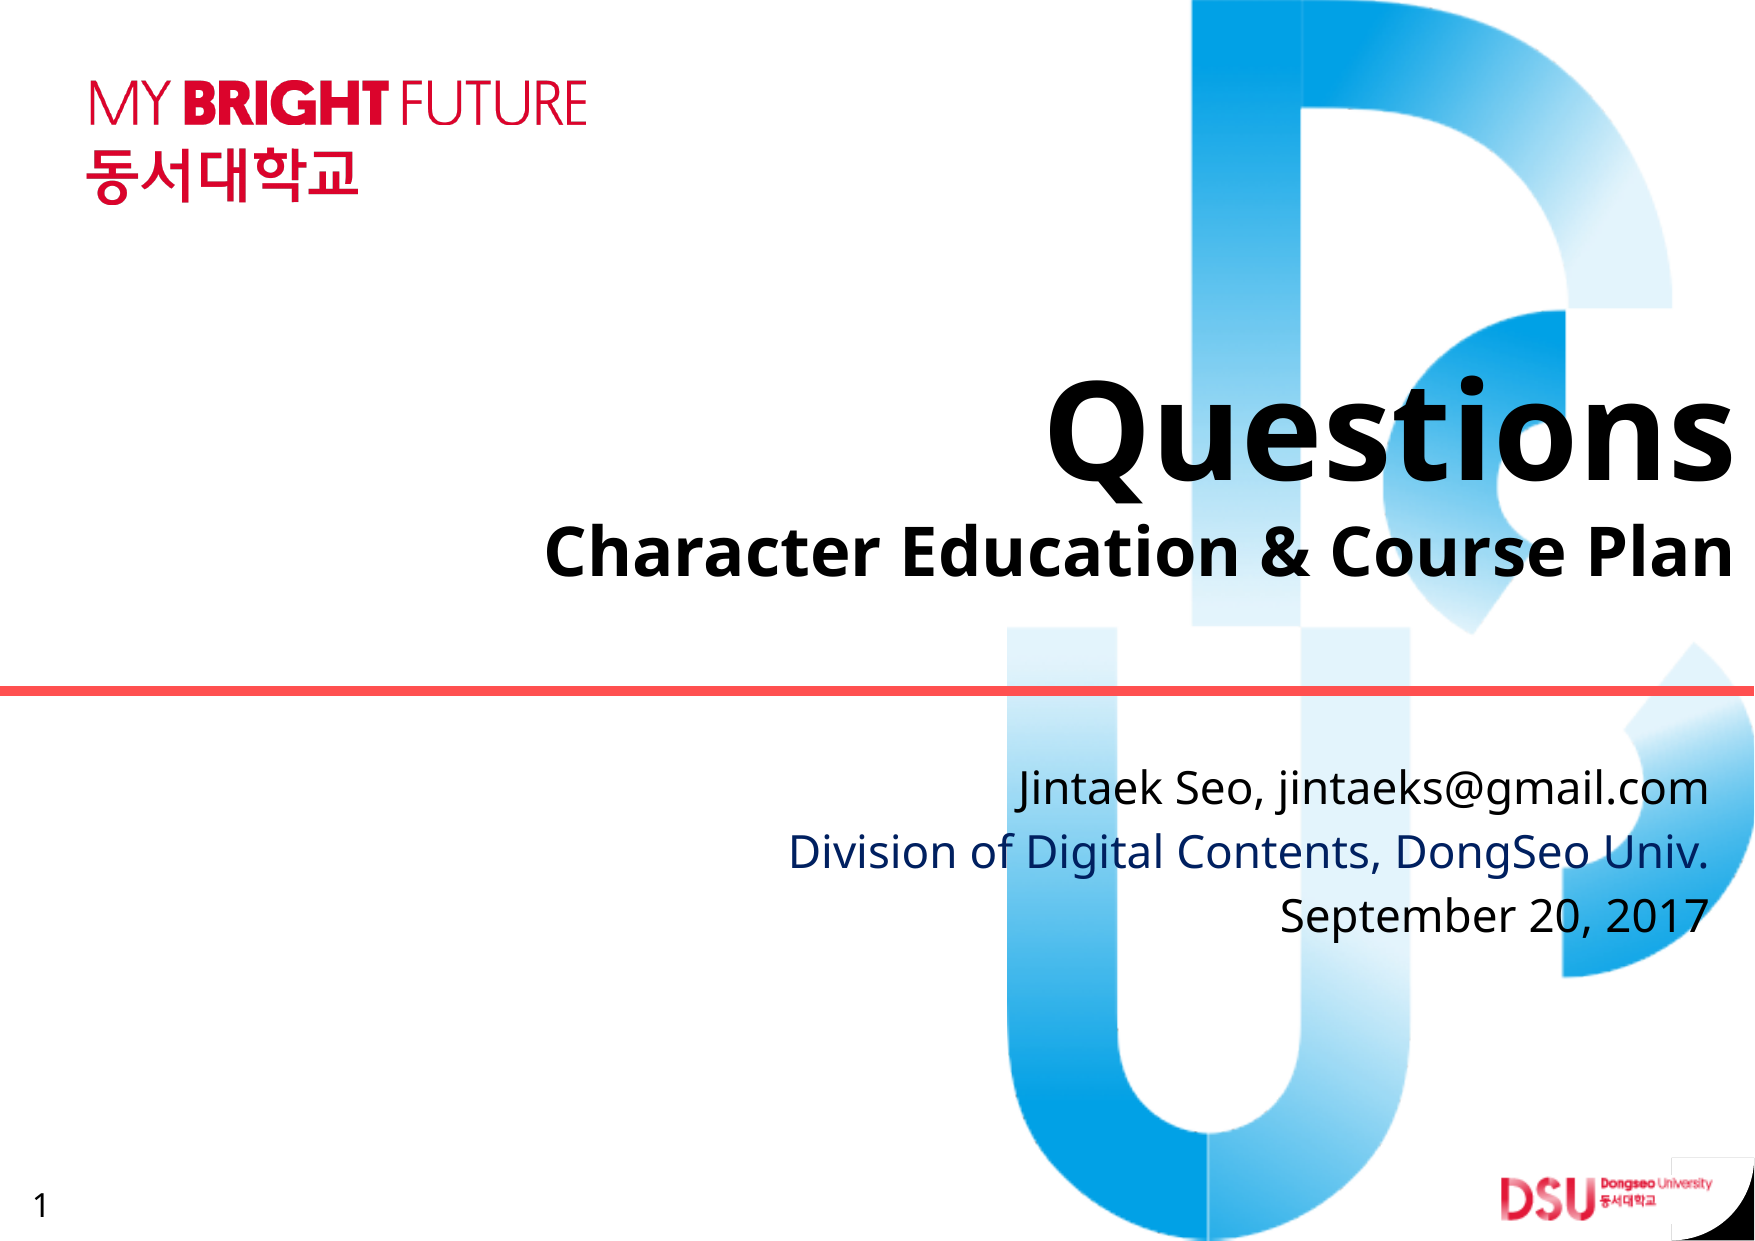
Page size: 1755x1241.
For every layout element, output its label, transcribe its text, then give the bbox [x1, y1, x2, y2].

slide_number 1 [14, 1175, 181, 1228]
title Questions Character Education & Course Plan [0, 265, 1755, 668]
picture [1007, 0, 1755, 265]
picture [86, 147, 358, 205]
subtitle Jintaek Seo, jintaeks@gmail.com Division of Digital Contents, DongSeo Univ. September 20, 2017 [64, 750, 1728, 1070]
picture [89, 79, 586, 125]
picture [1007, 668, 1755, 1241]
